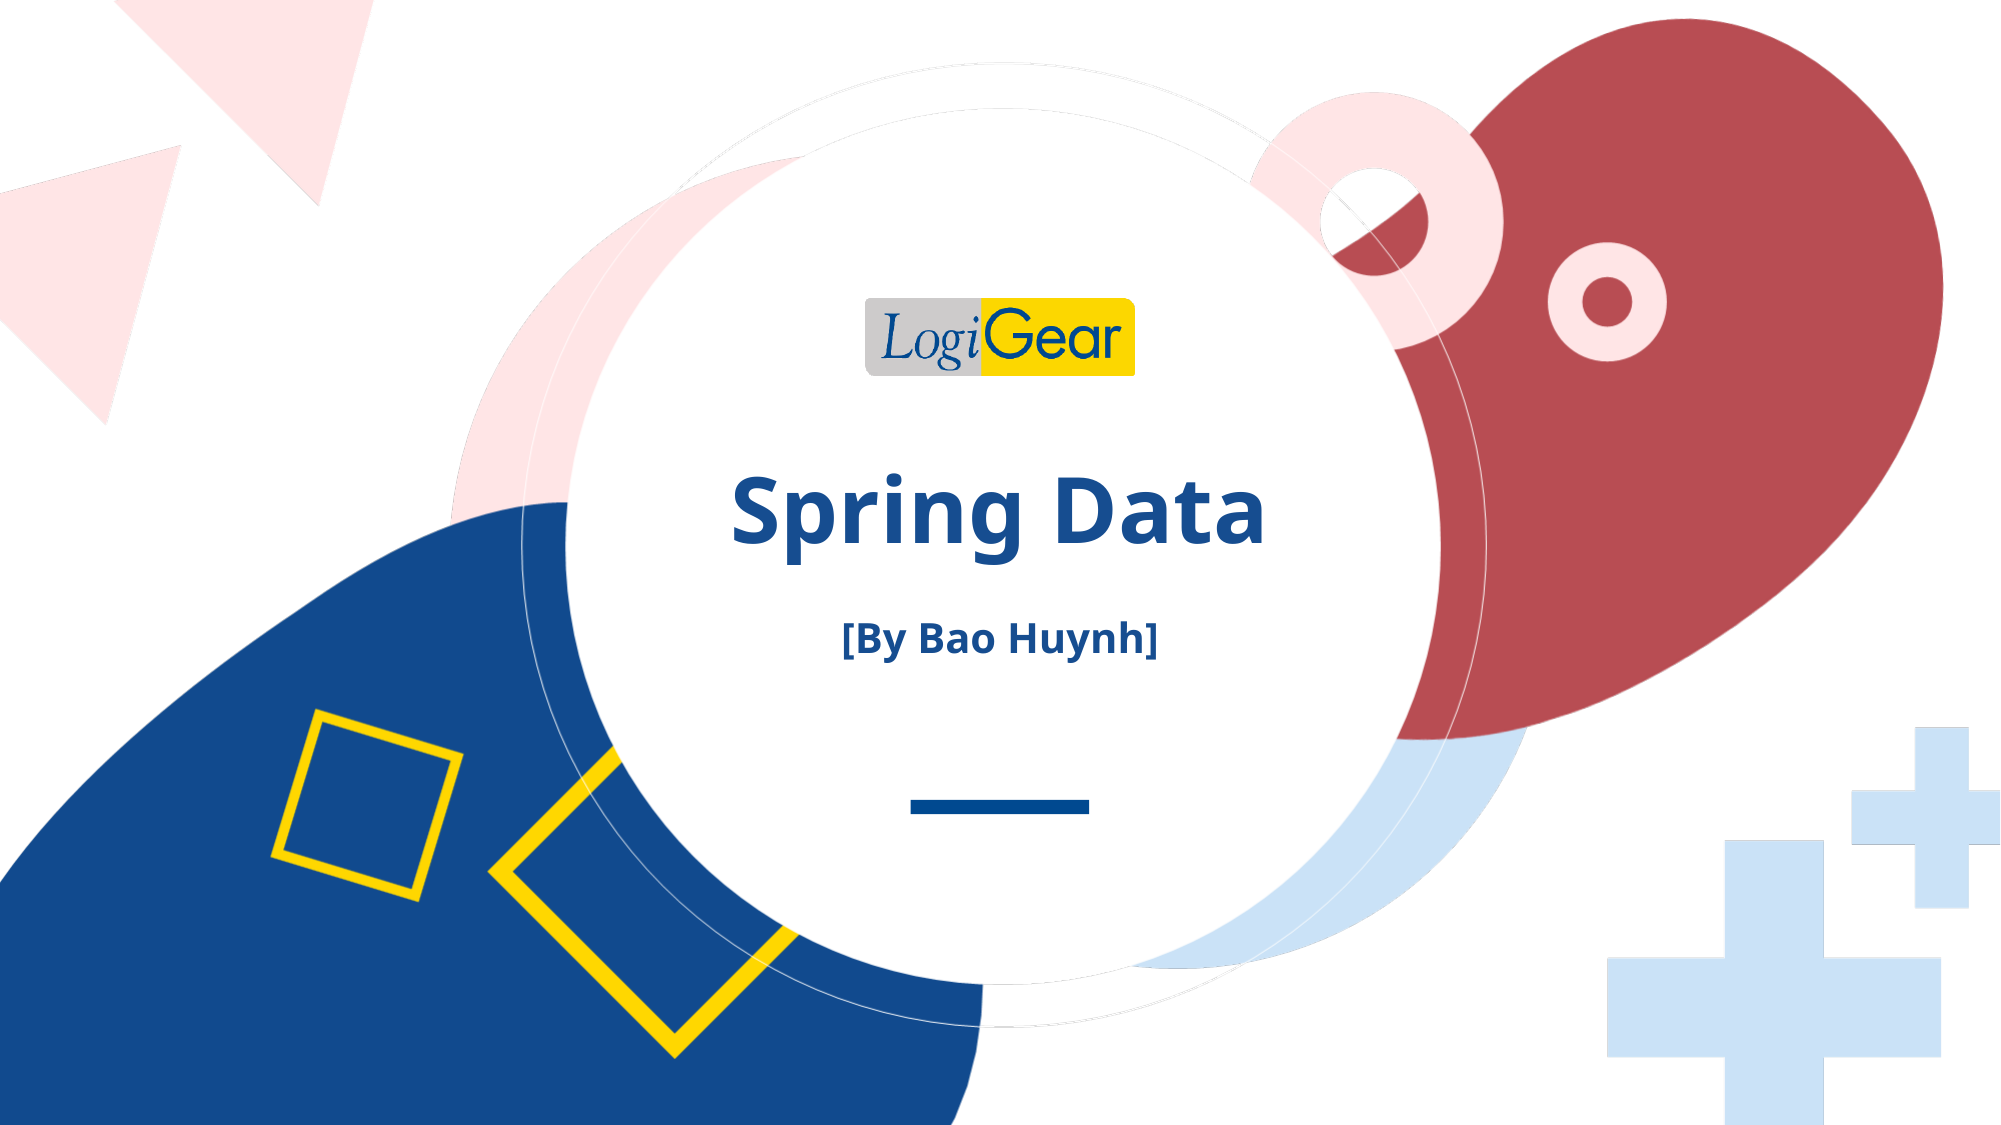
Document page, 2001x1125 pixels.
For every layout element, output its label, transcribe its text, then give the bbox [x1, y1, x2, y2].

picture [0, 0, 2001, 1125]
text_box [909, 798, 1091, 816]
text_box Spring Data [By Bao Huynh] [562, 444, 1438, 669]
